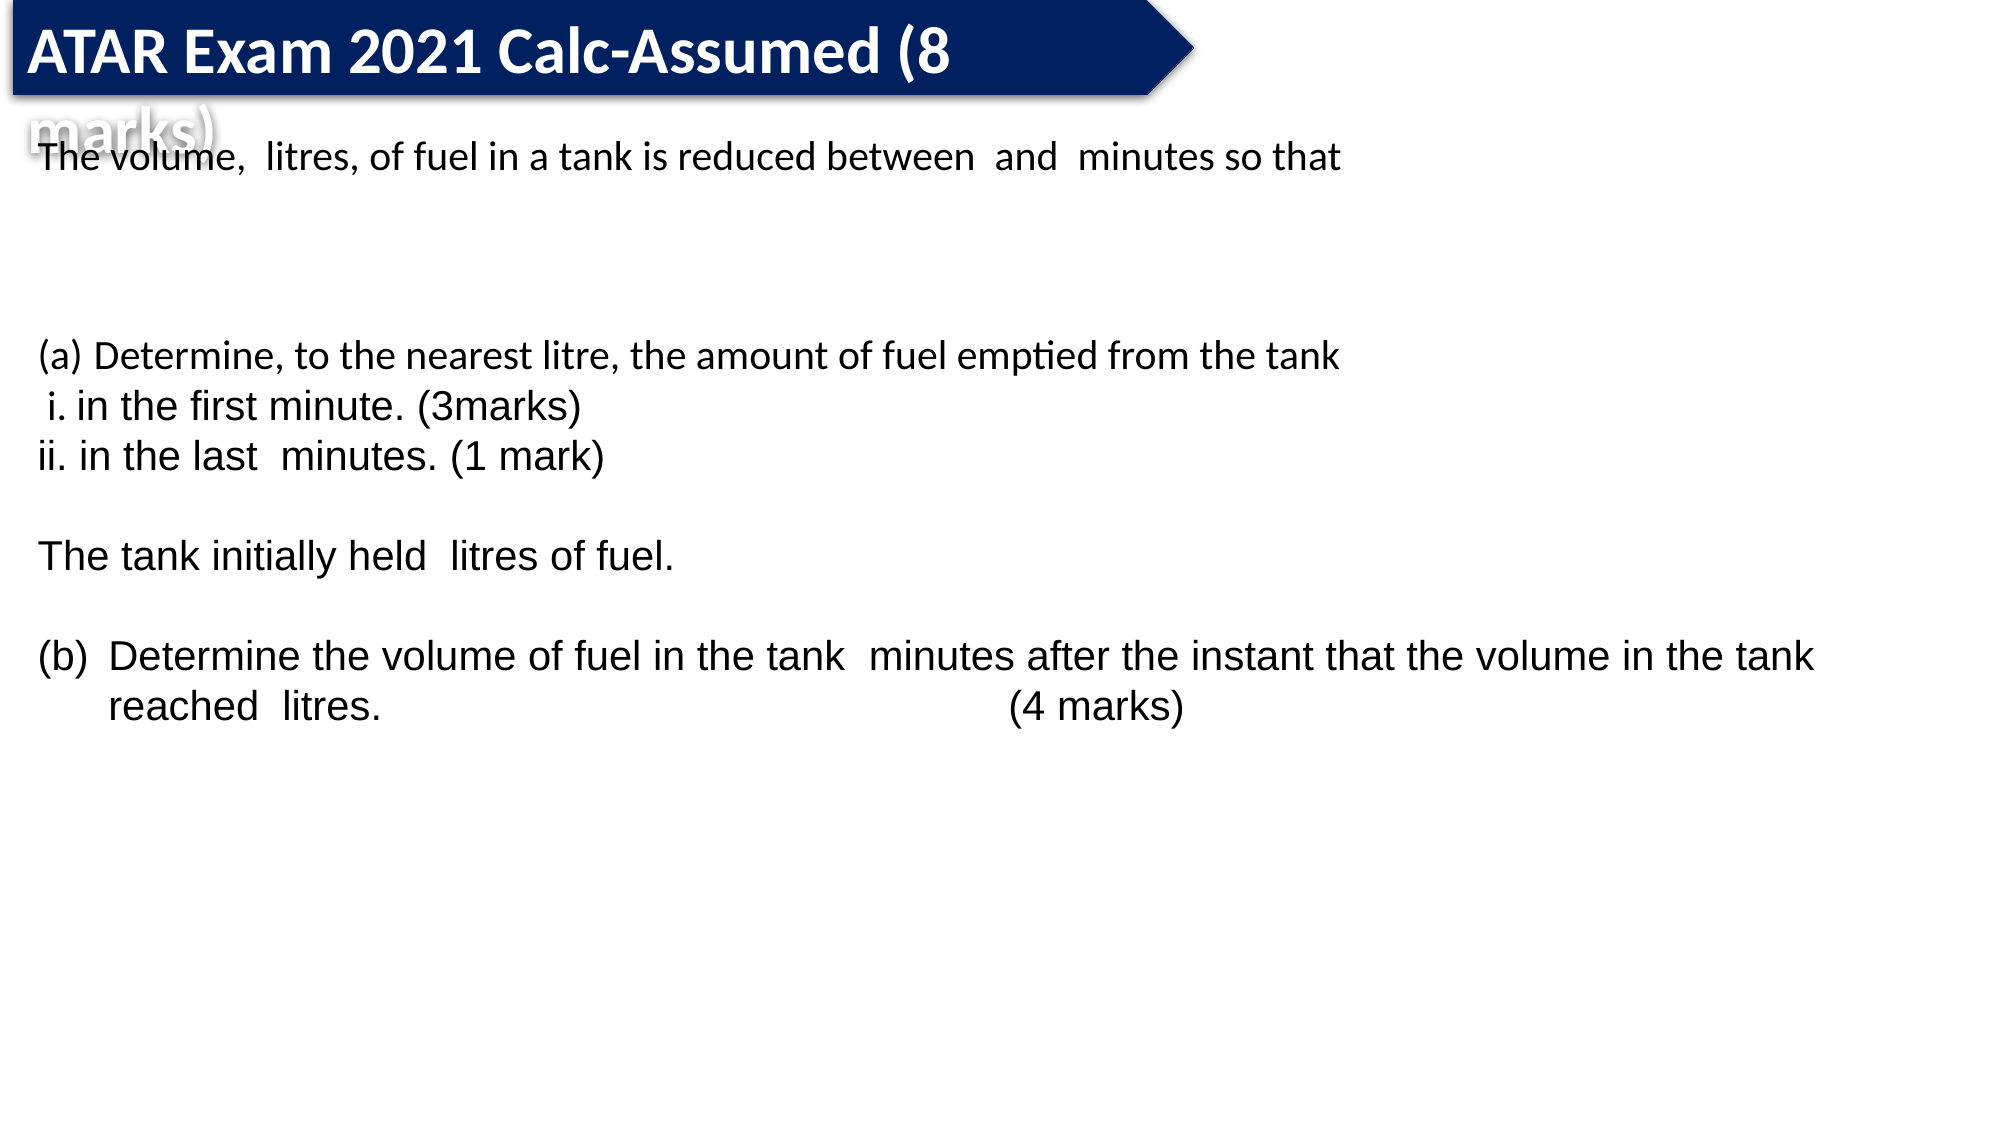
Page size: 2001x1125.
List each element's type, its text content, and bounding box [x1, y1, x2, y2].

text_box ATAR Exam 2021 Calc-Assumed (8 marks) [13, 0, 1194, 95]
